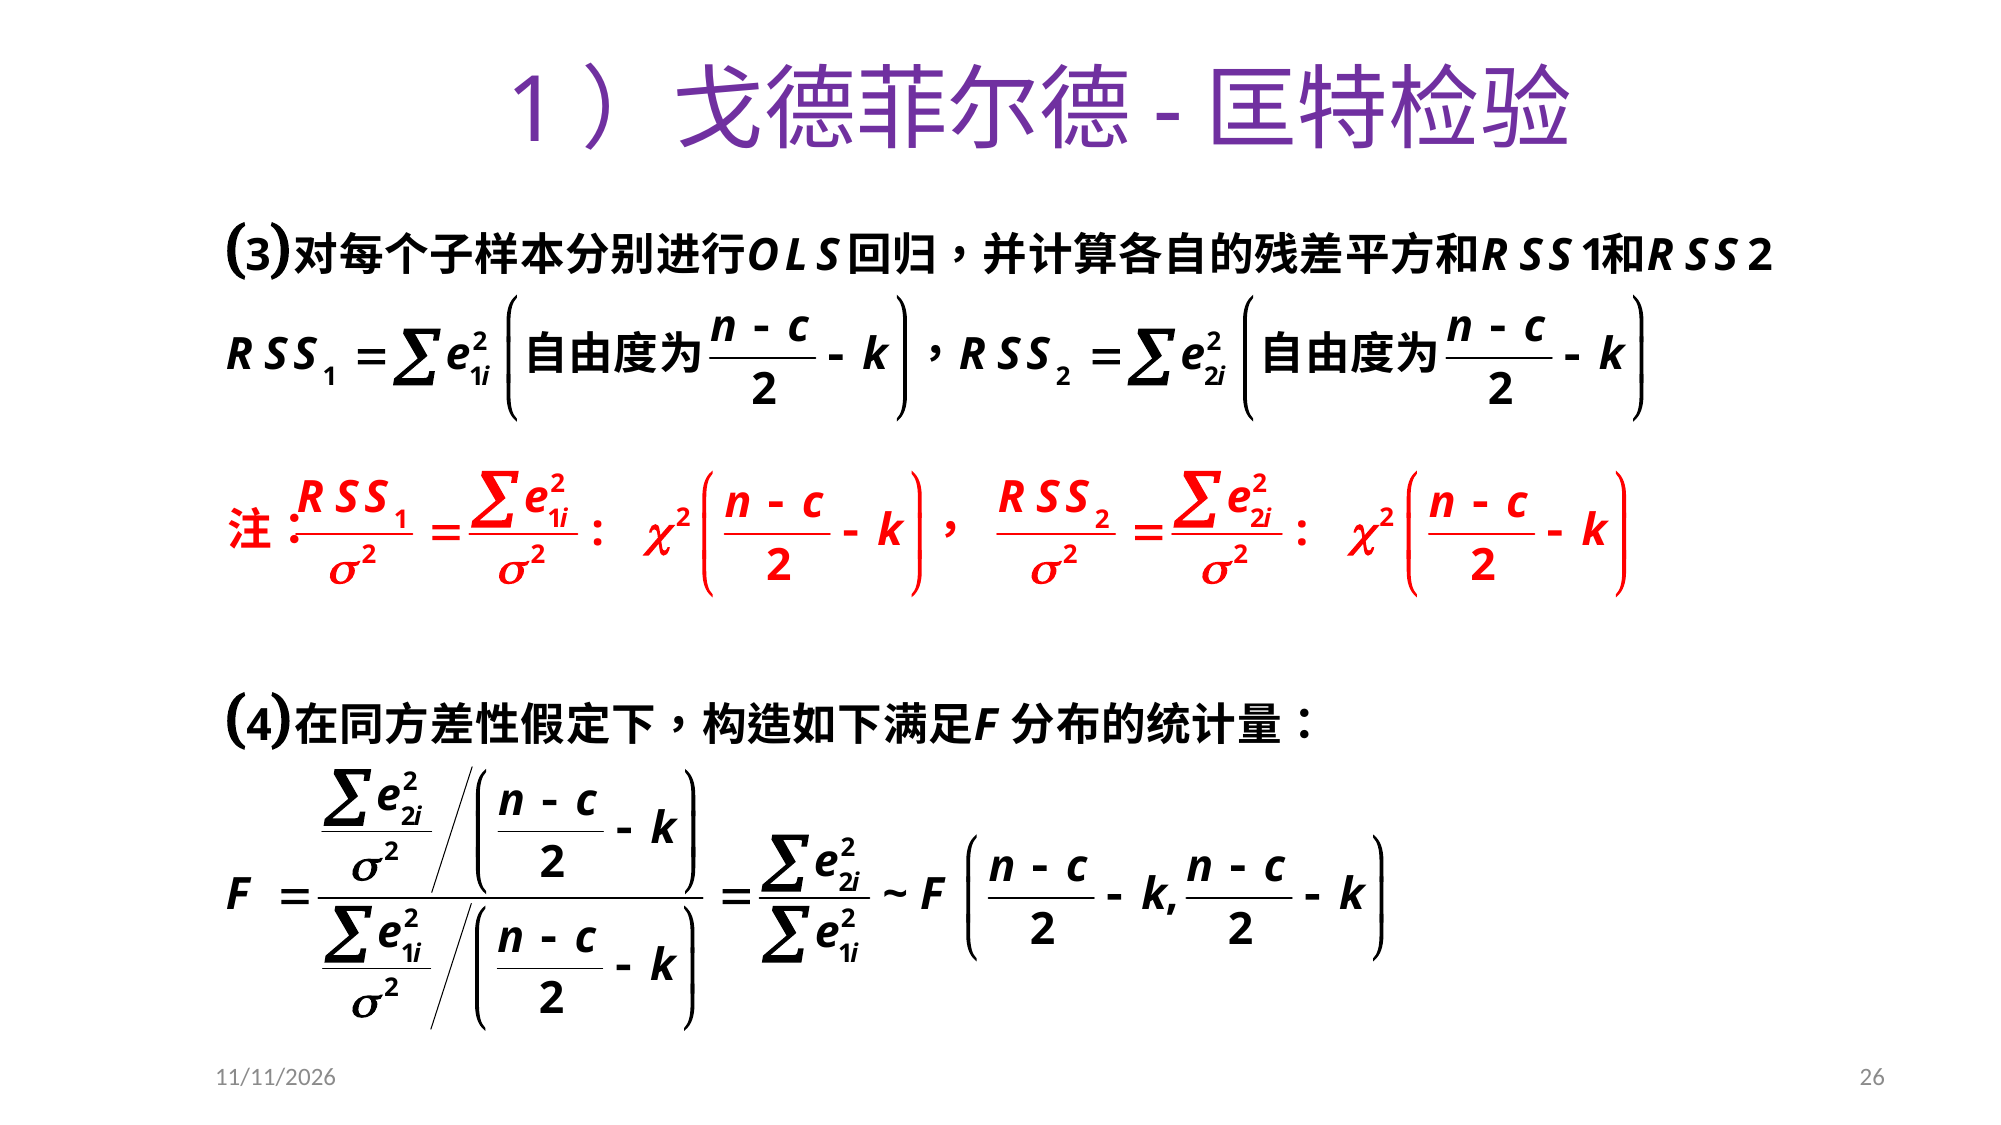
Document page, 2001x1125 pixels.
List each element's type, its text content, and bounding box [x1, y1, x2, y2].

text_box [221, 684, 1396, 1038]
text_box 1）戈德菲尔德-匡特检验 [372, 29, 1652, 168]
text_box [221, 460, 1641, 606]
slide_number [200, 1037, 617, 1113]
slide_number 26 [1483, 1037, 1900, 1113]
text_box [221, 215, 1779, 428]
